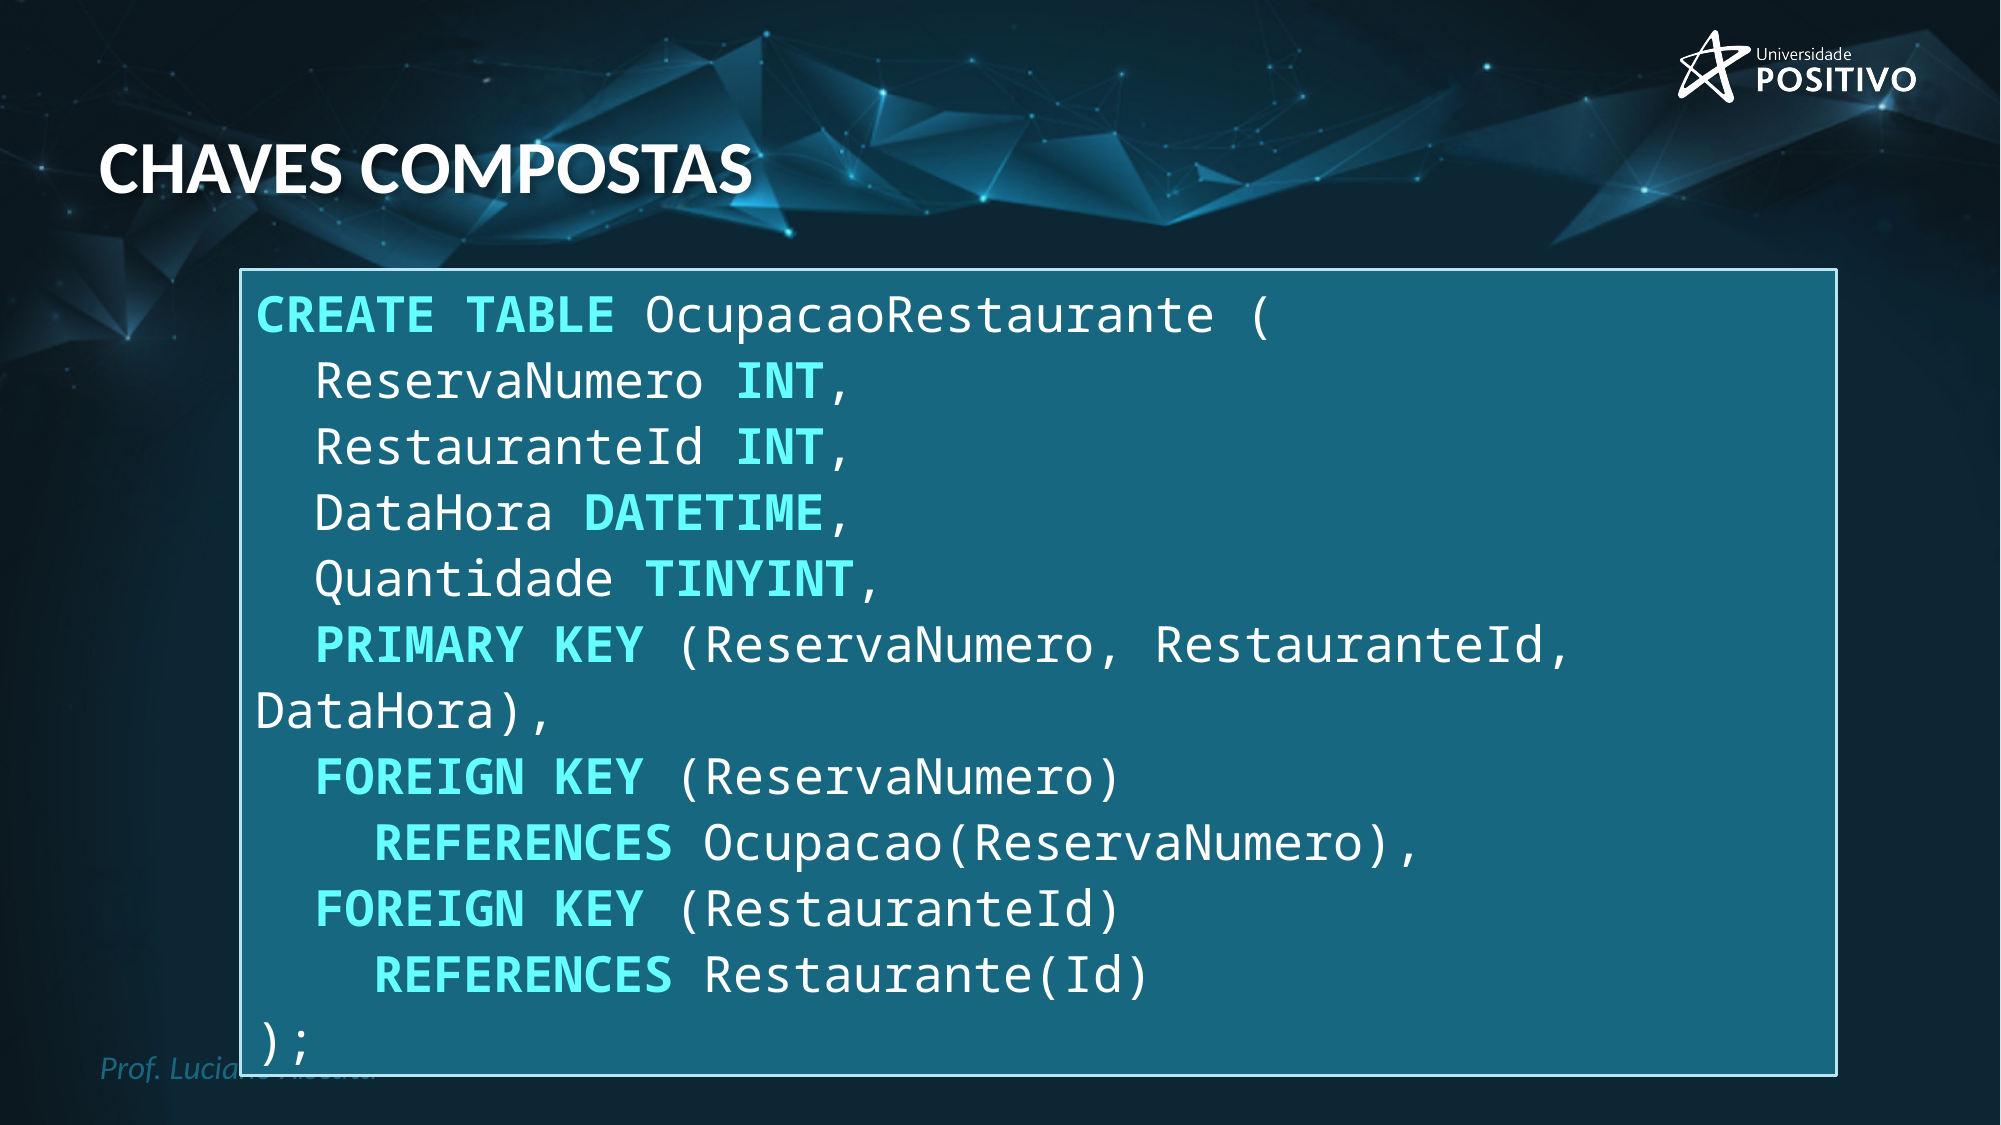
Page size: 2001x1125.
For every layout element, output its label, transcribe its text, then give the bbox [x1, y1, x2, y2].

text_box CREATE TABLE OcupacaoRestaurante ( ReservaNumero INT, RestauranteId INT, DataHora DATETIME, Quantidade TINYINT, PRIMARY KEY (ReservaNumero, RestauranteId, DataHora), FOREIGN KEY (ReservaNumero) REFERENCES Ocupacao(ReservaNumero), FOREIGN KEY (RestauranteId) REFERENCES Restaurante(Id) ); [240, 269, 1837, 1076]
picture [0, 0, 2001, 1125]
title chaves compostas [84, 57, 1916, 281]
